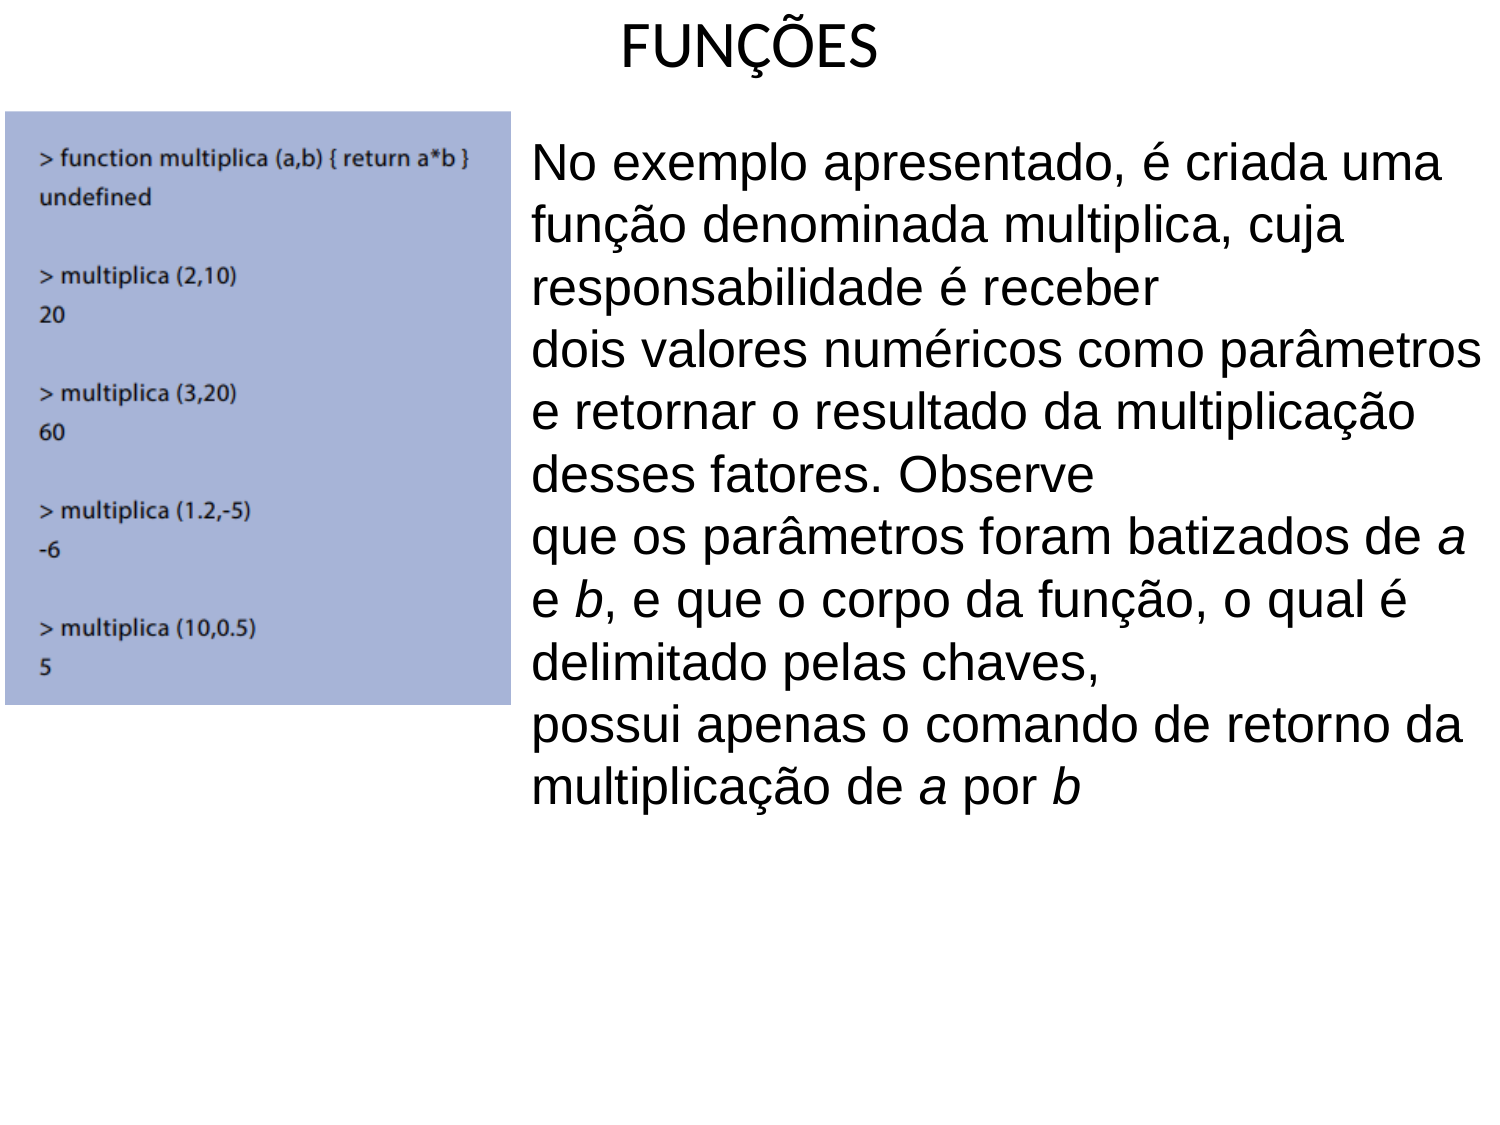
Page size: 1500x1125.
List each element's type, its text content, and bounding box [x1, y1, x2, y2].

text_box No exemplo apresentado, é criada uma função denominada multiplica, cuja responsabilidade é receber dois valores numéricos como parâmetros e retornar o resultado da multiplicação desses fatores. Observe que os parâmetros foram batizados de a e b, e que o corpo da função, o qual é delimitado pelas chaves, possui apenas o comando de retorno da multiplicação de a por b [516, 120, 1500, 886]
title FUNÇÕES [112, 0, 1388, 99]
picture [5, 110, 511, 705]
